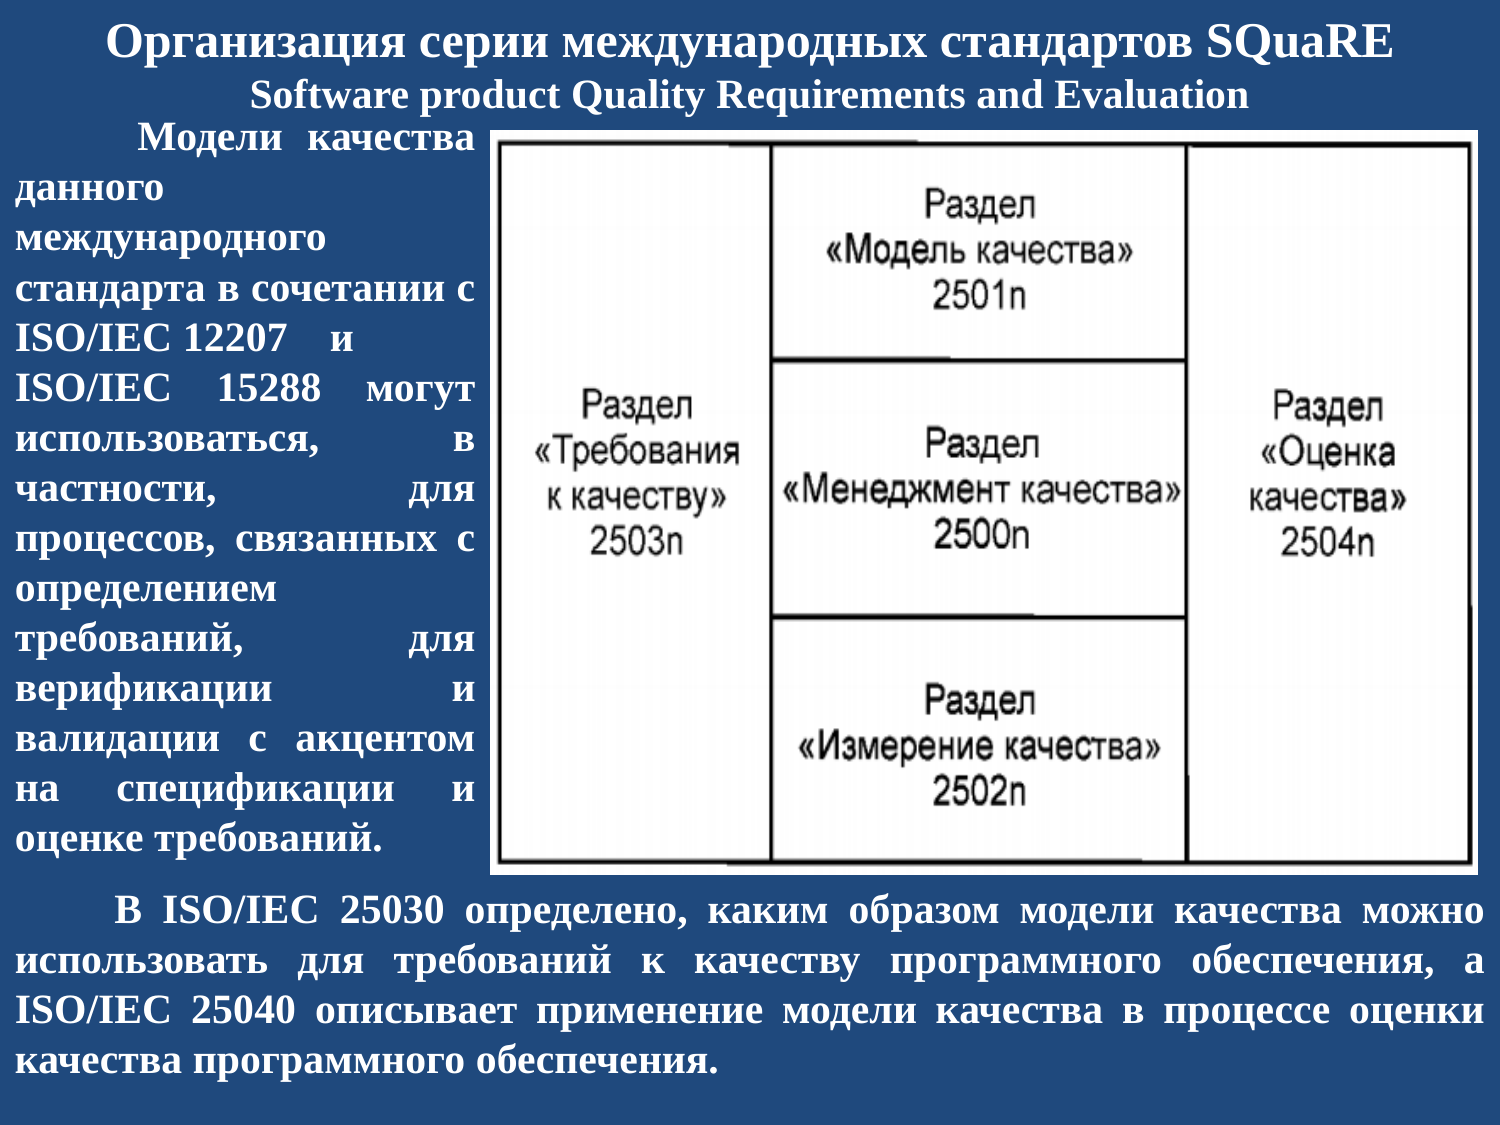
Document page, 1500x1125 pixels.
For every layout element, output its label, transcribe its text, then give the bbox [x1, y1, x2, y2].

text_box В ISO/IEC 25030 определено, каким образом модели качества можно использовать для требований к качеству программного обеспечения, а ISO/IEC 25040 описывает применение модели качества в процессе оценки качества программного обеспечения. [0, 874, 1500, 1090]
text_box Организация серии международных стандартов SQuaRE Software product Quality Requirements and Evaluation [0, 0, 1500, 175]
picture [489, 129, 1478, 875]
text_box Модели качества данного международного стандарта в сочетании с ISO/IEC 12207 и ISO/IEC 15288 могут использоваться, в частности, для процессов, связанных с определением требований, для верификации и валидации с акцентом на спецификации и оценке требований. [0, 101, 491, 867]
